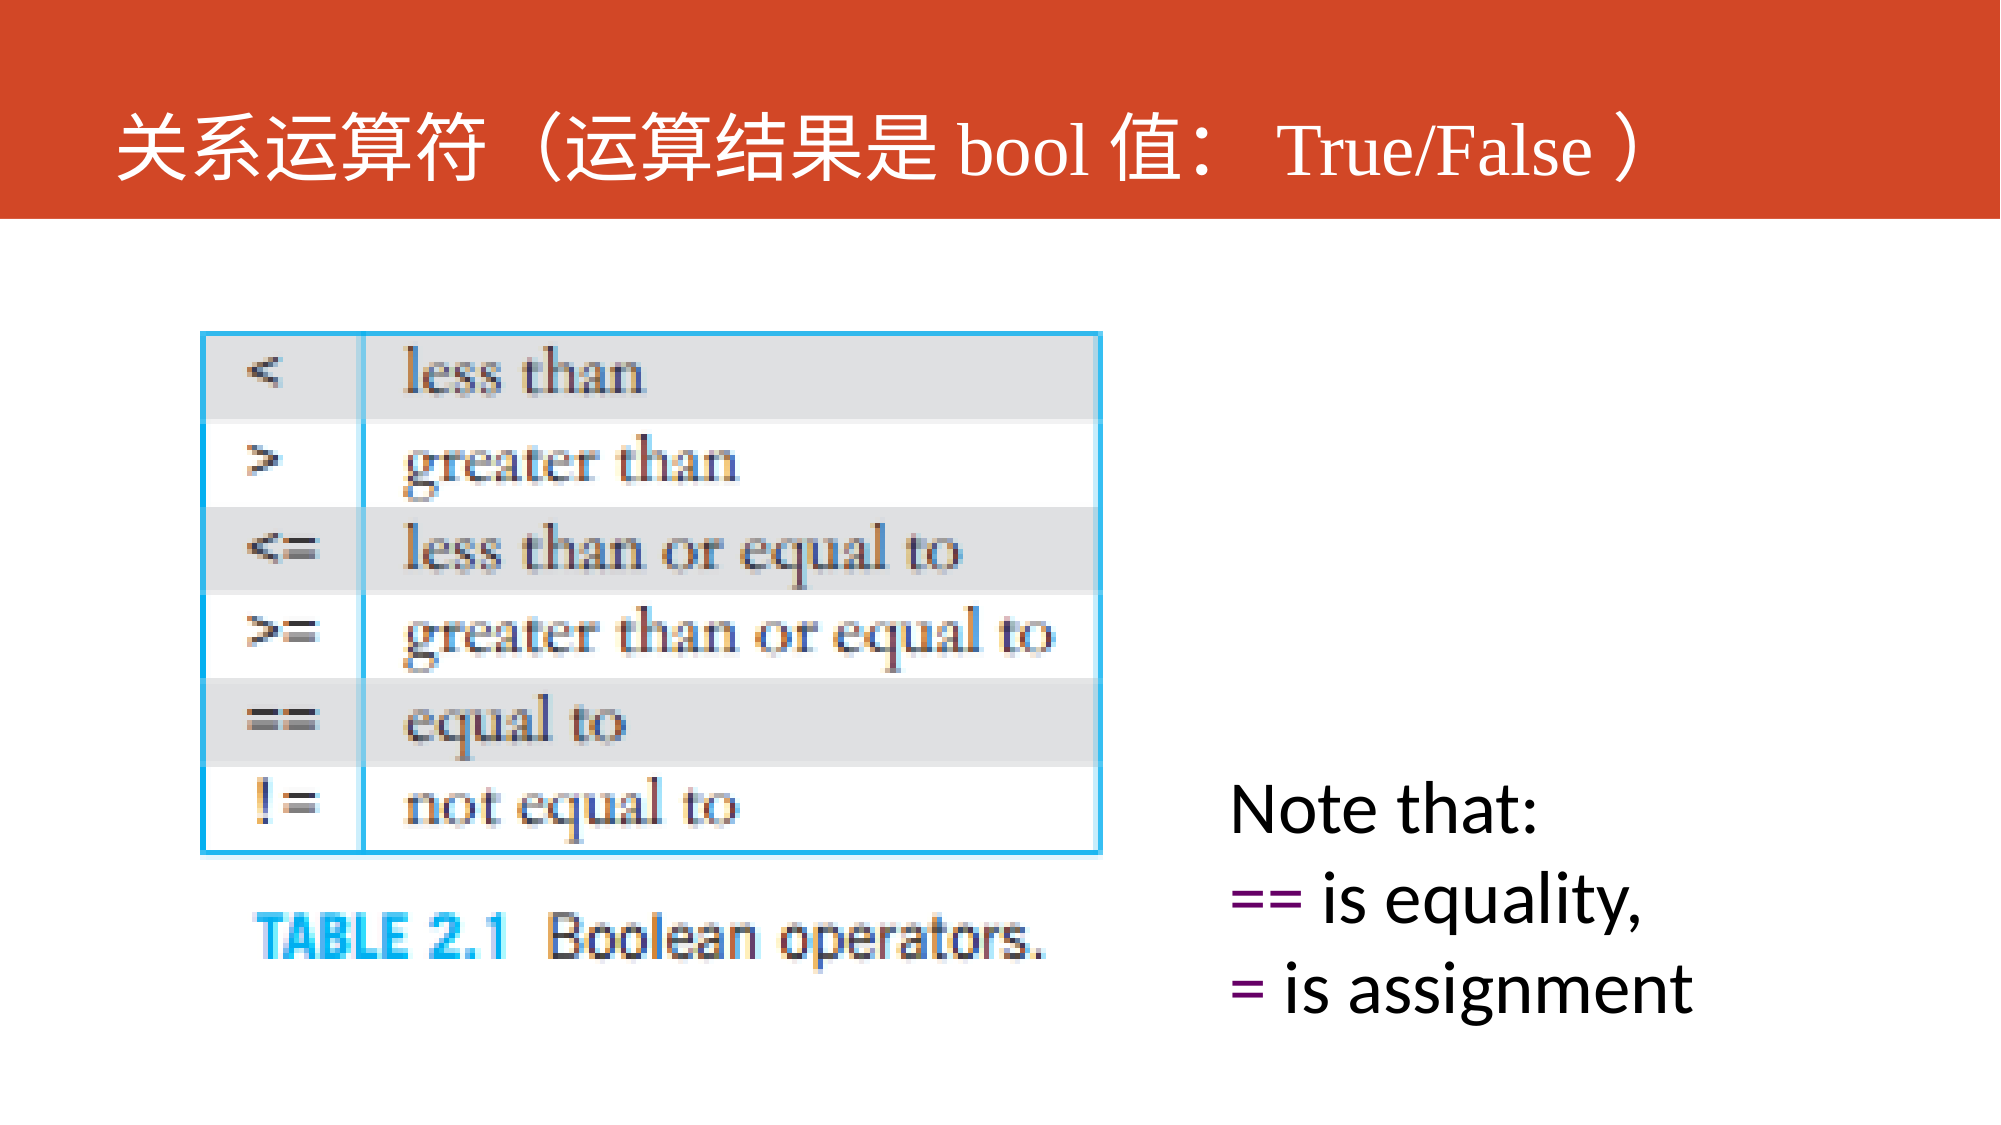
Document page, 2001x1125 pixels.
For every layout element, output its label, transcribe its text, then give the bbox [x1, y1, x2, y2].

title 关系运算符（运算结果是bool值：True/False） [99, 0, 1863, 199]
text_box Note that: == is equality, = is assignment [1215, 750, 1990, 1036]
picture [66, 248, 1145, 1011]
